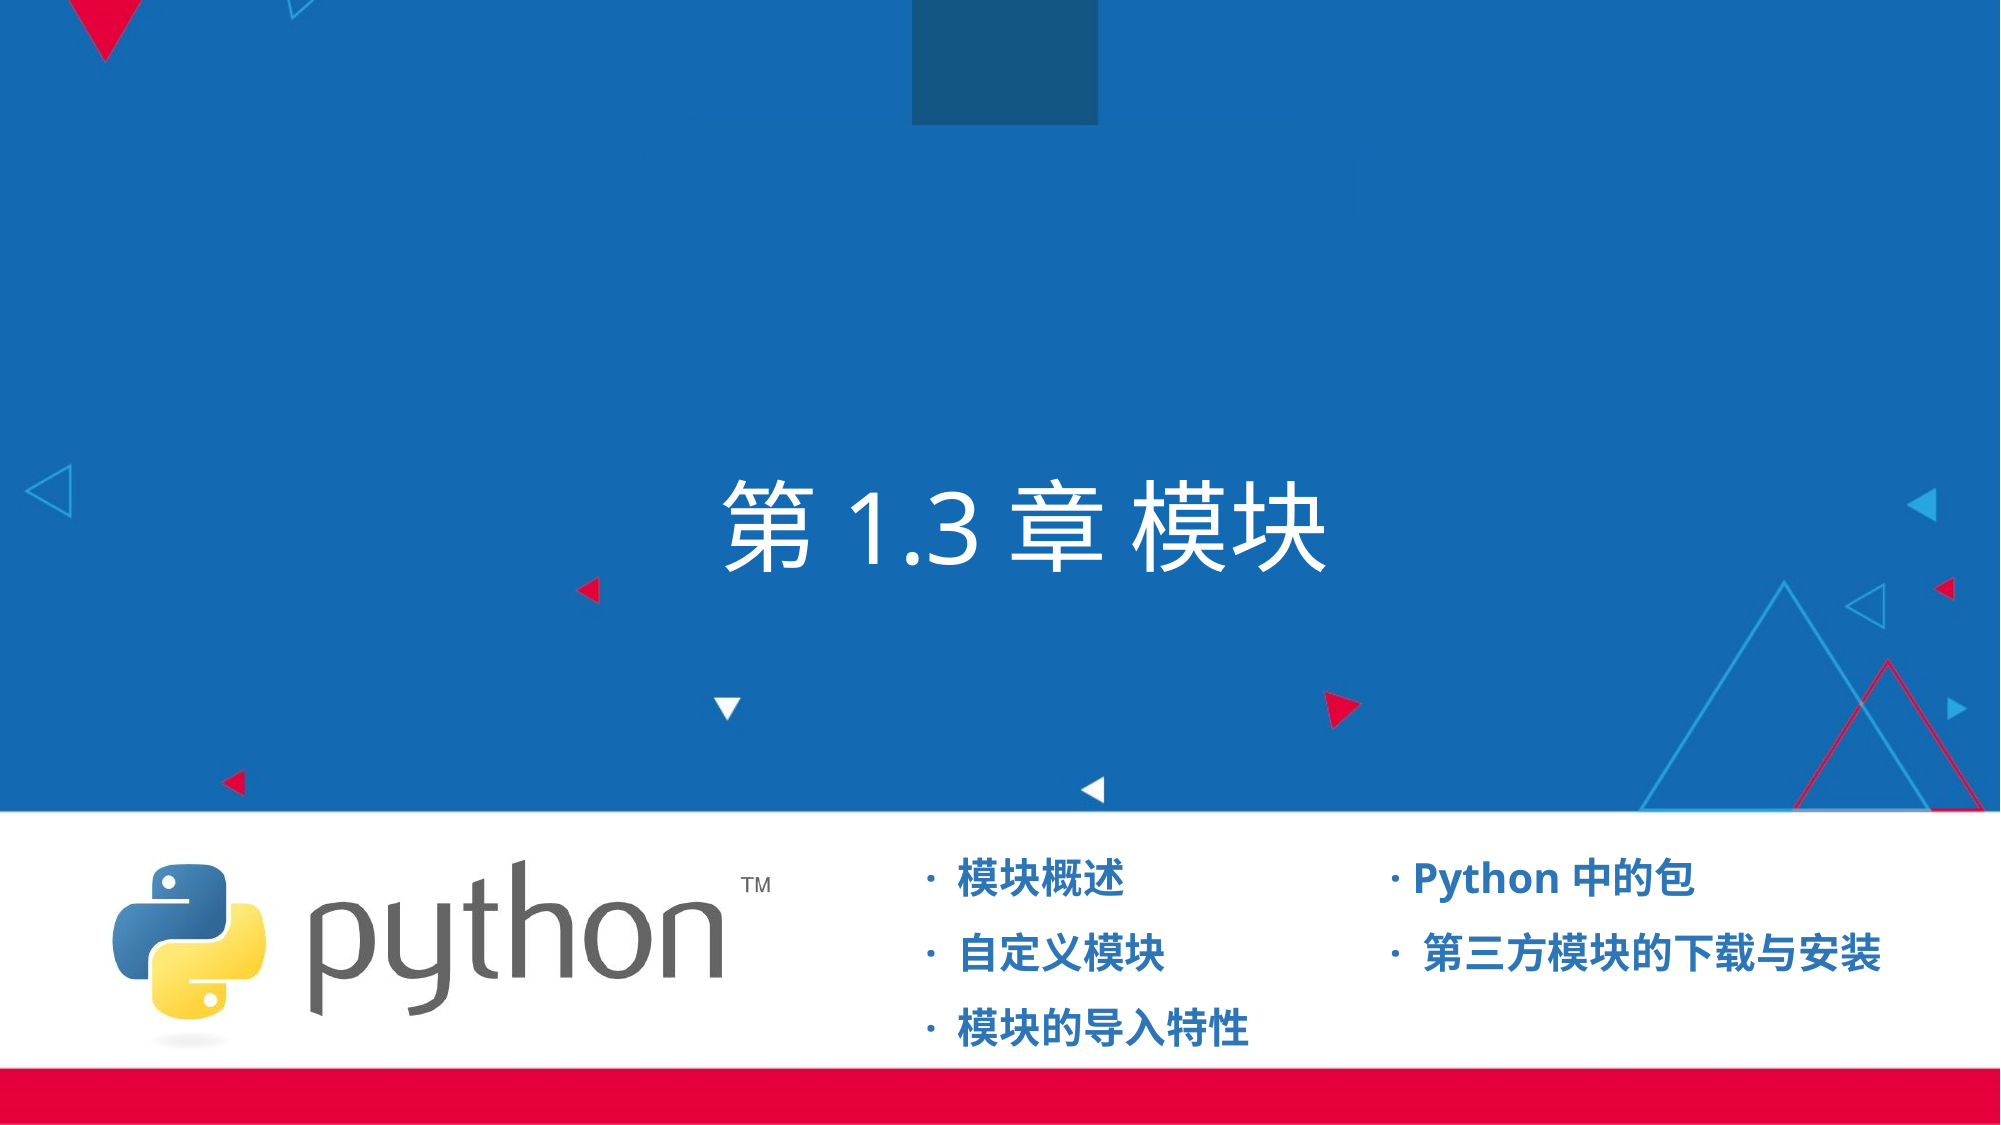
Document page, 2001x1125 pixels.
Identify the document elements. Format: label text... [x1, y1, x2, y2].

title 第1.3章 模块 [273, 280, 1774, 595]
text_box · 模块概述 · 自定义模块 · 模块的导入特性 [910, 819, 1375, 1060]
text_box · Python中的包 · 第三方模块的下载与安装 [1374, 819, 1909, 985]
picture [0, 0, 2000, 1125]
